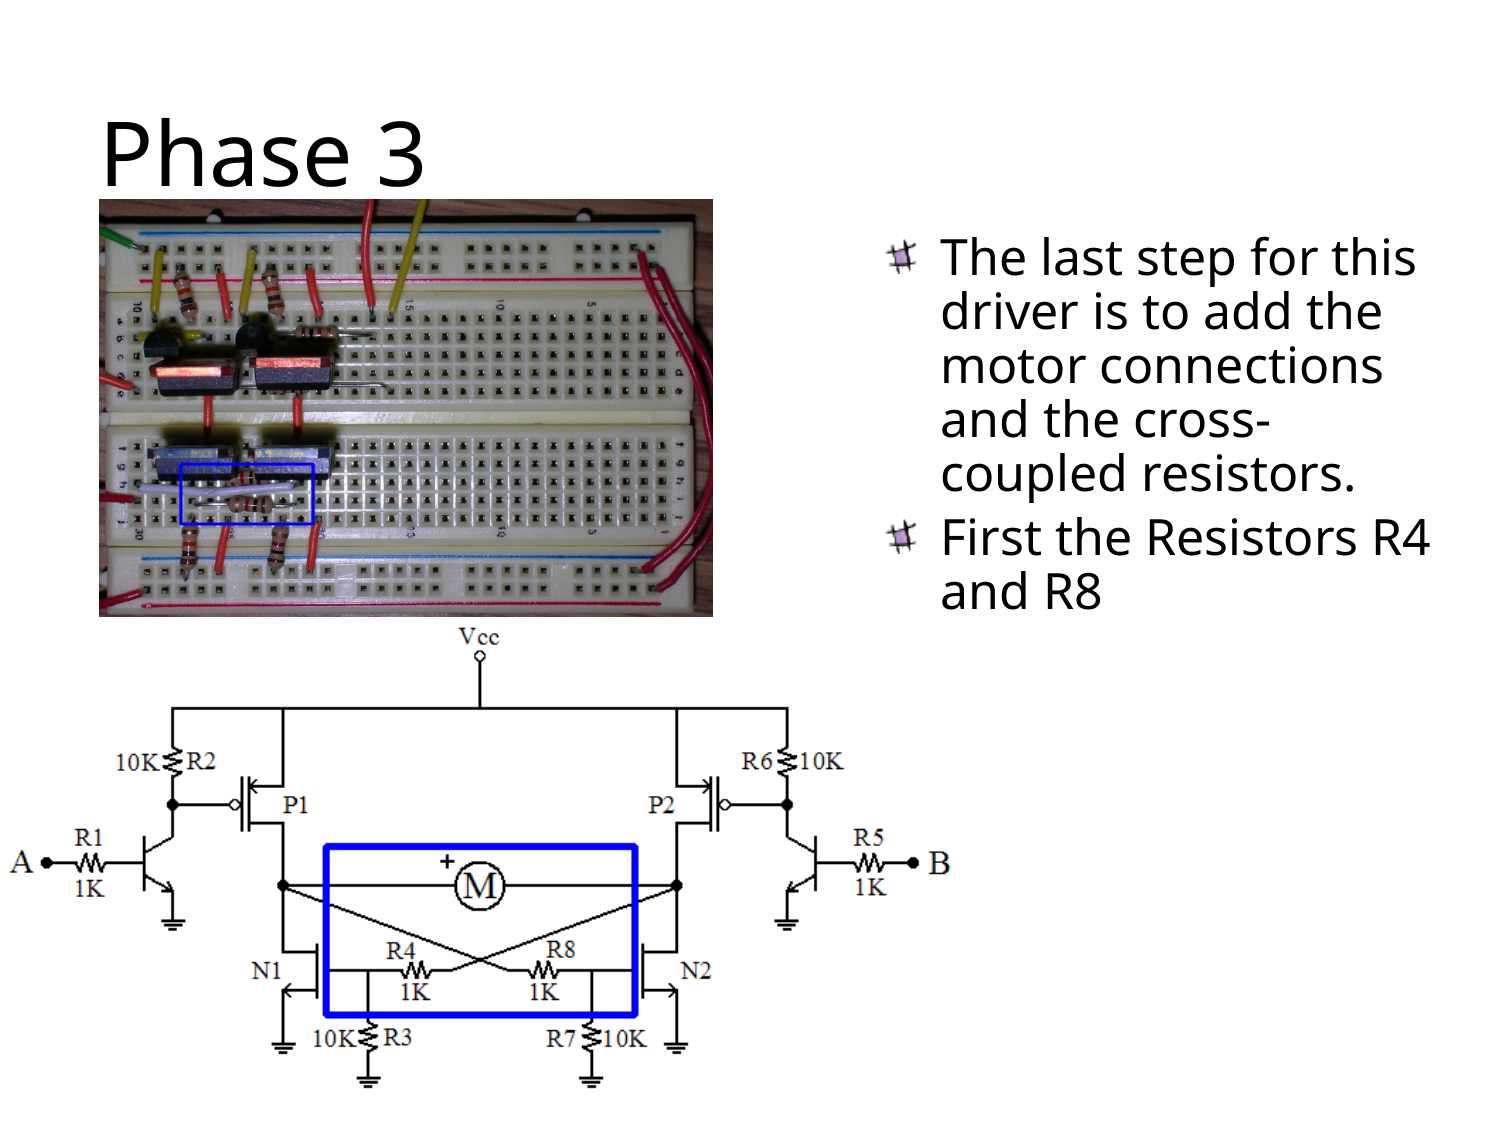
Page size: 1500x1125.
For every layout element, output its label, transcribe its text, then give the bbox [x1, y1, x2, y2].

title Phase 3 [84, 89, 1496, 213]
picture [884, 238, 920, 274]
picture [0, 199, 963, 1125]
list The last step for this driver is to add the motor connections and the cross-coupled resistors. First the Resistors R4 and R8 [869, 224, 1470, 788]
picture [884, 518, 920, 554]
